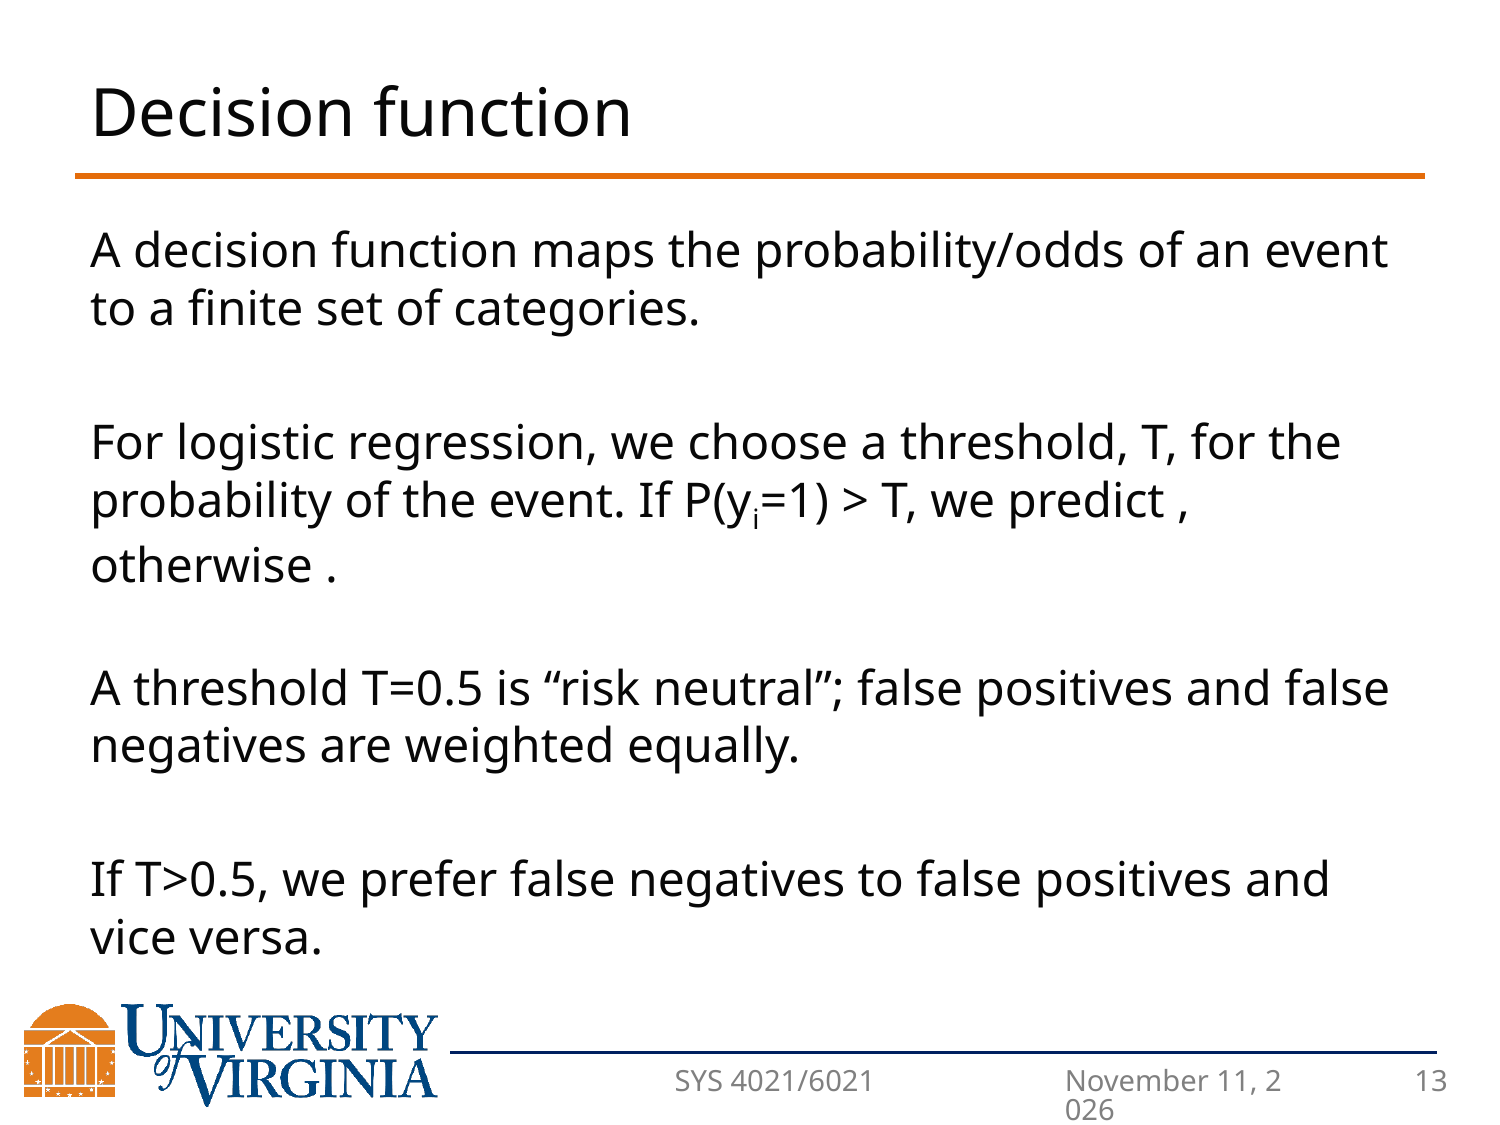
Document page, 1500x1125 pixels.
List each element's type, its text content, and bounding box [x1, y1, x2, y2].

title Decision function [75, 45, 1425, 175]
picture [24, 1004, 438, 1109]
